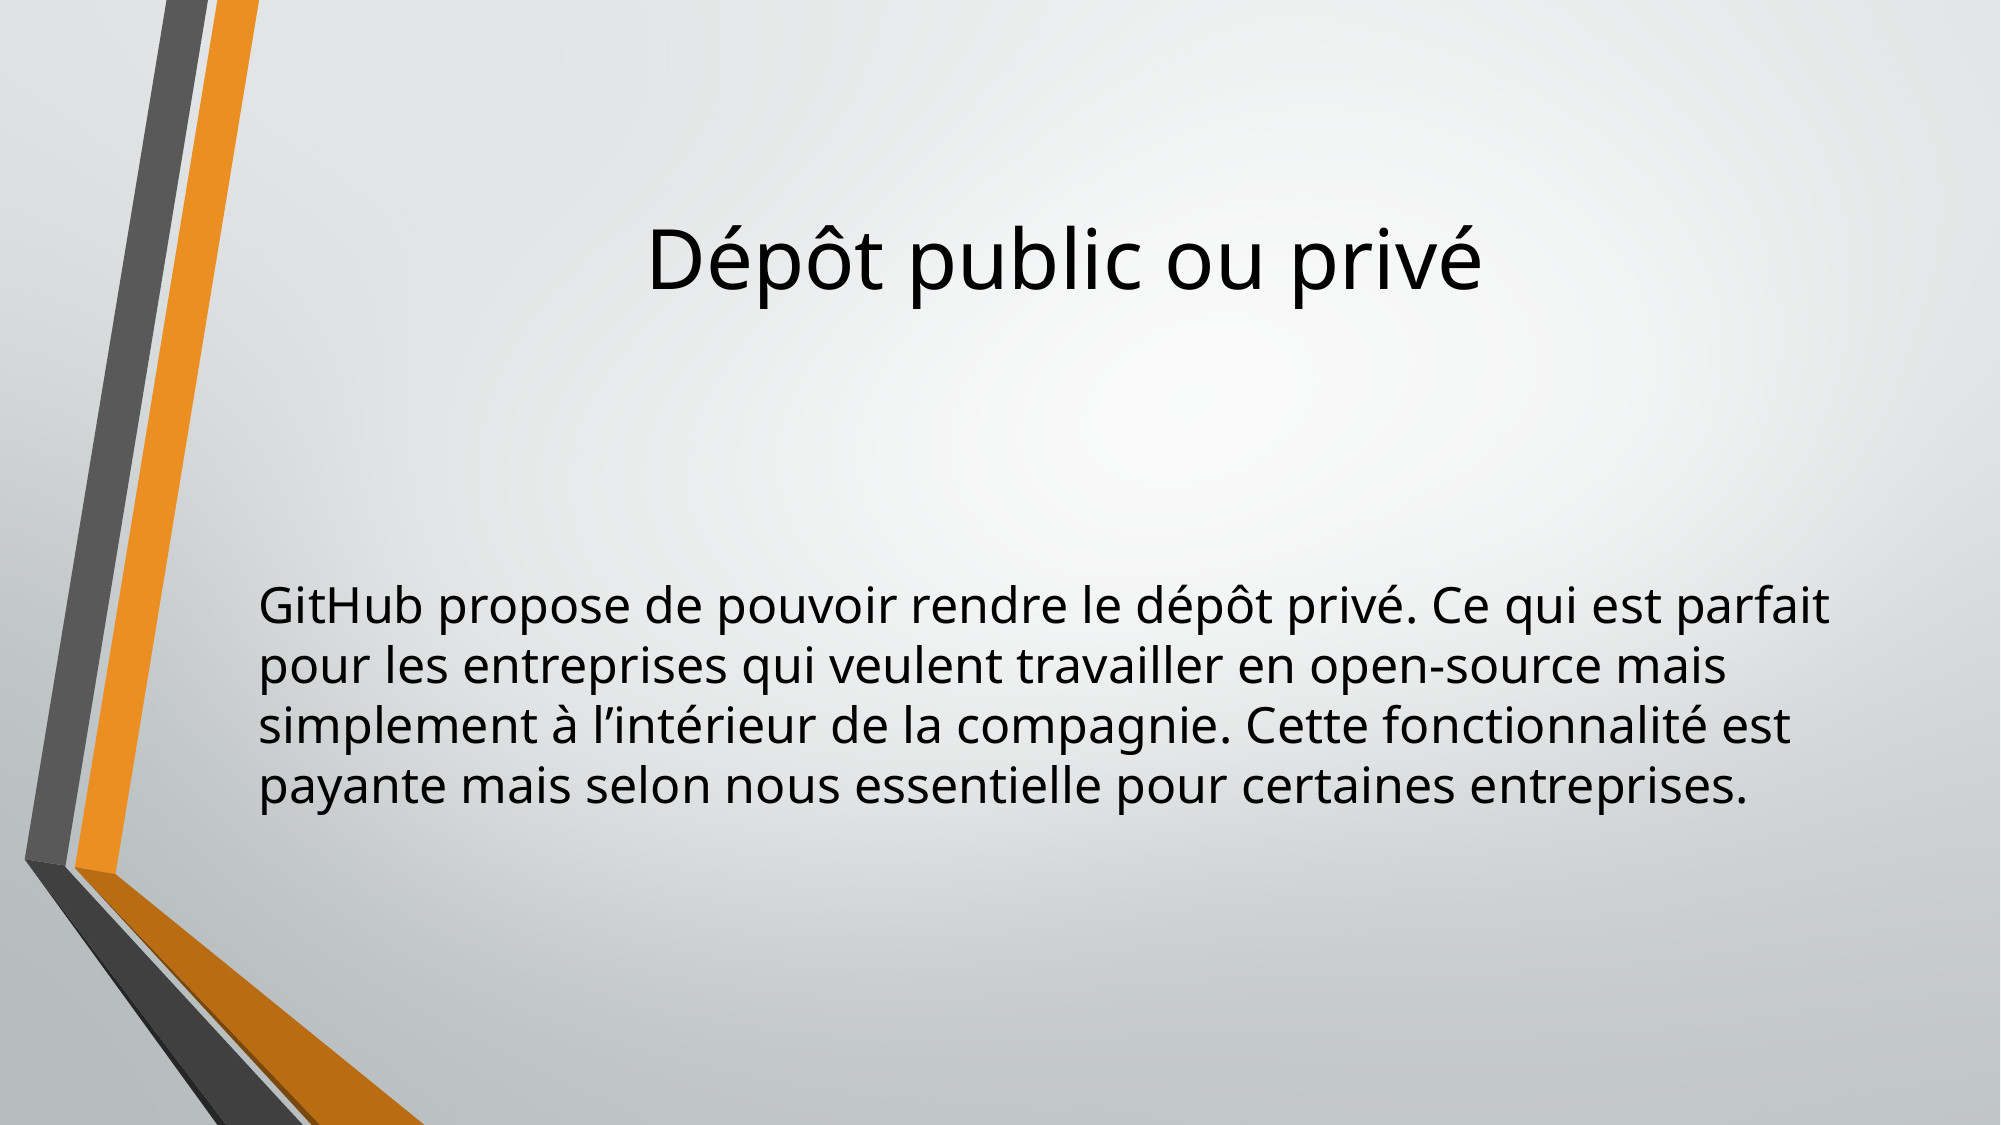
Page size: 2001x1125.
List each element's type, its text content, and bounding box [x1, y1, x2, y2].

list GitHub propose de pouvoir rendre le dépôt privé. Ce qui est parfait pour les entreprises qui veulent travailler en open-source mais simplement à l’intérieur de la compagnie. Cette fonctionnalité est payante mais selon nous essentielle pour certaines entreprises. [243, 437, 1887, 950]
title Dépôt public ou privé [243, 112, 1887, 400]
